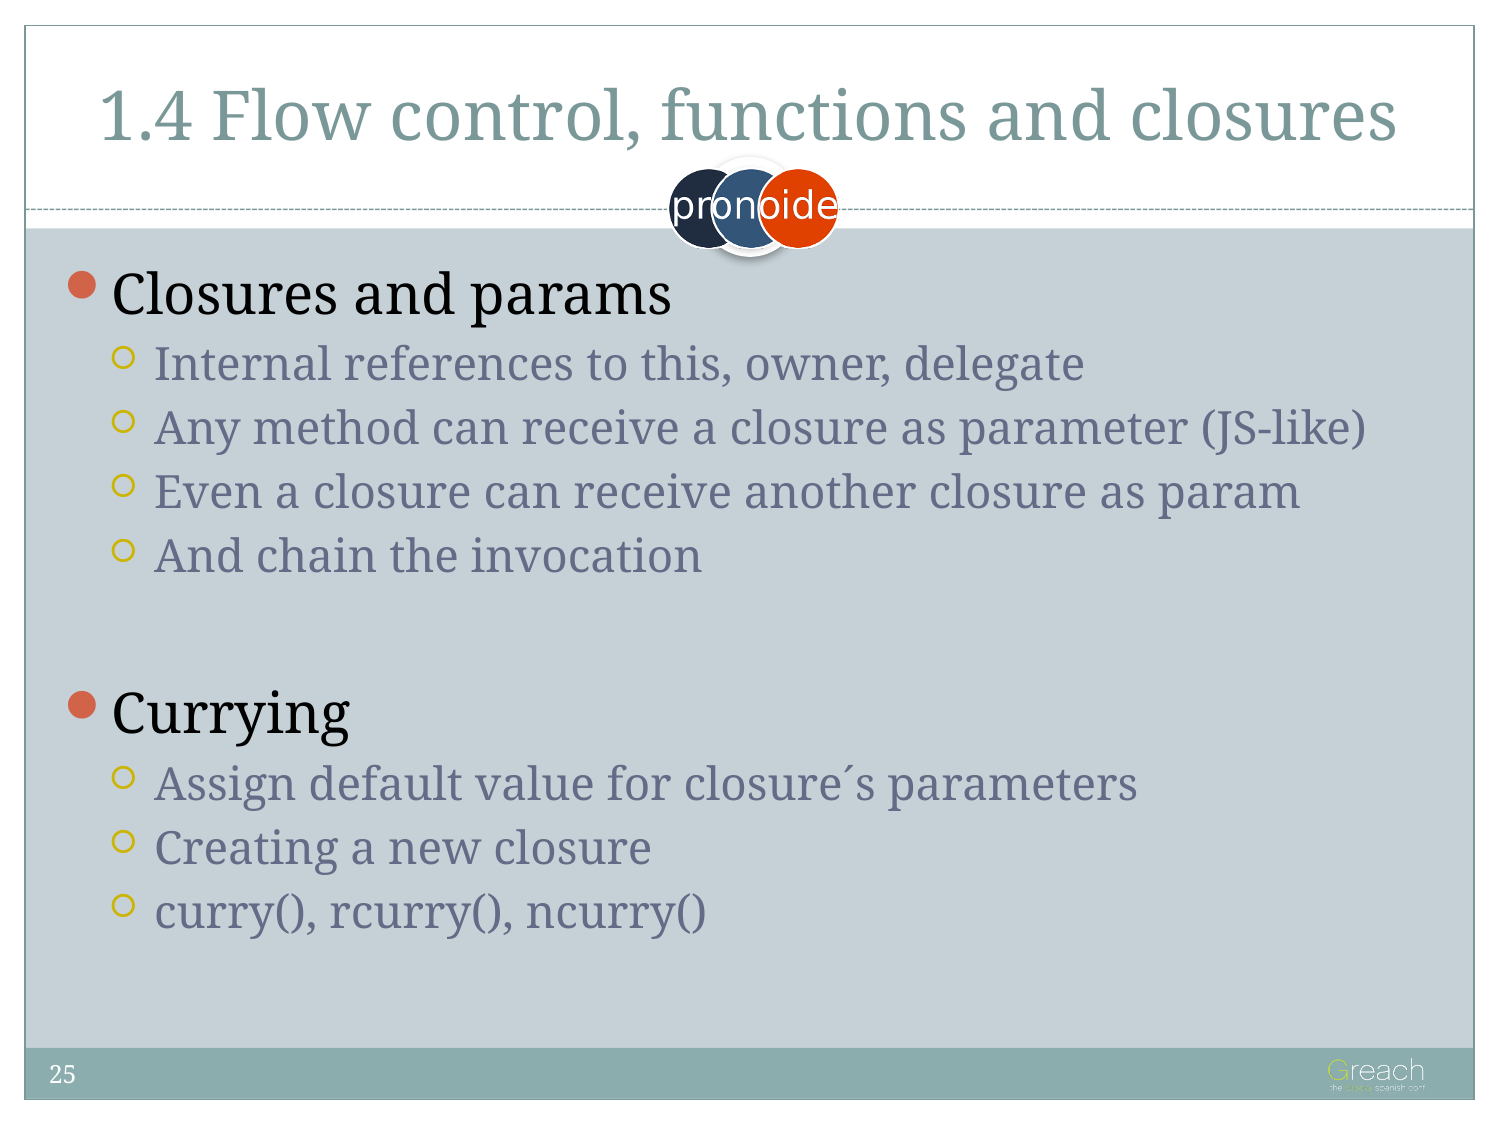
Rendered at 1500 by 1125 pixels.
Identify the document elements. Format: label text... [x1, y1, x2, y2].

title 1.4 Flow control, functions and closures [49, 37, 1450, 162]
picture [667, 167, 839, 249]
list Closures and params Internal references to this, owner, delegate Any method can receive a closure as parameter (JS-like) Even a closure can receive another closure as param And chain the invocation Currying Assign default value for closure´s parameters Creating a new closure curry(), rcurry(), ncurry() [49, 250, 1445, 1001]
picture [1328, 1058, 1425, 1097]
